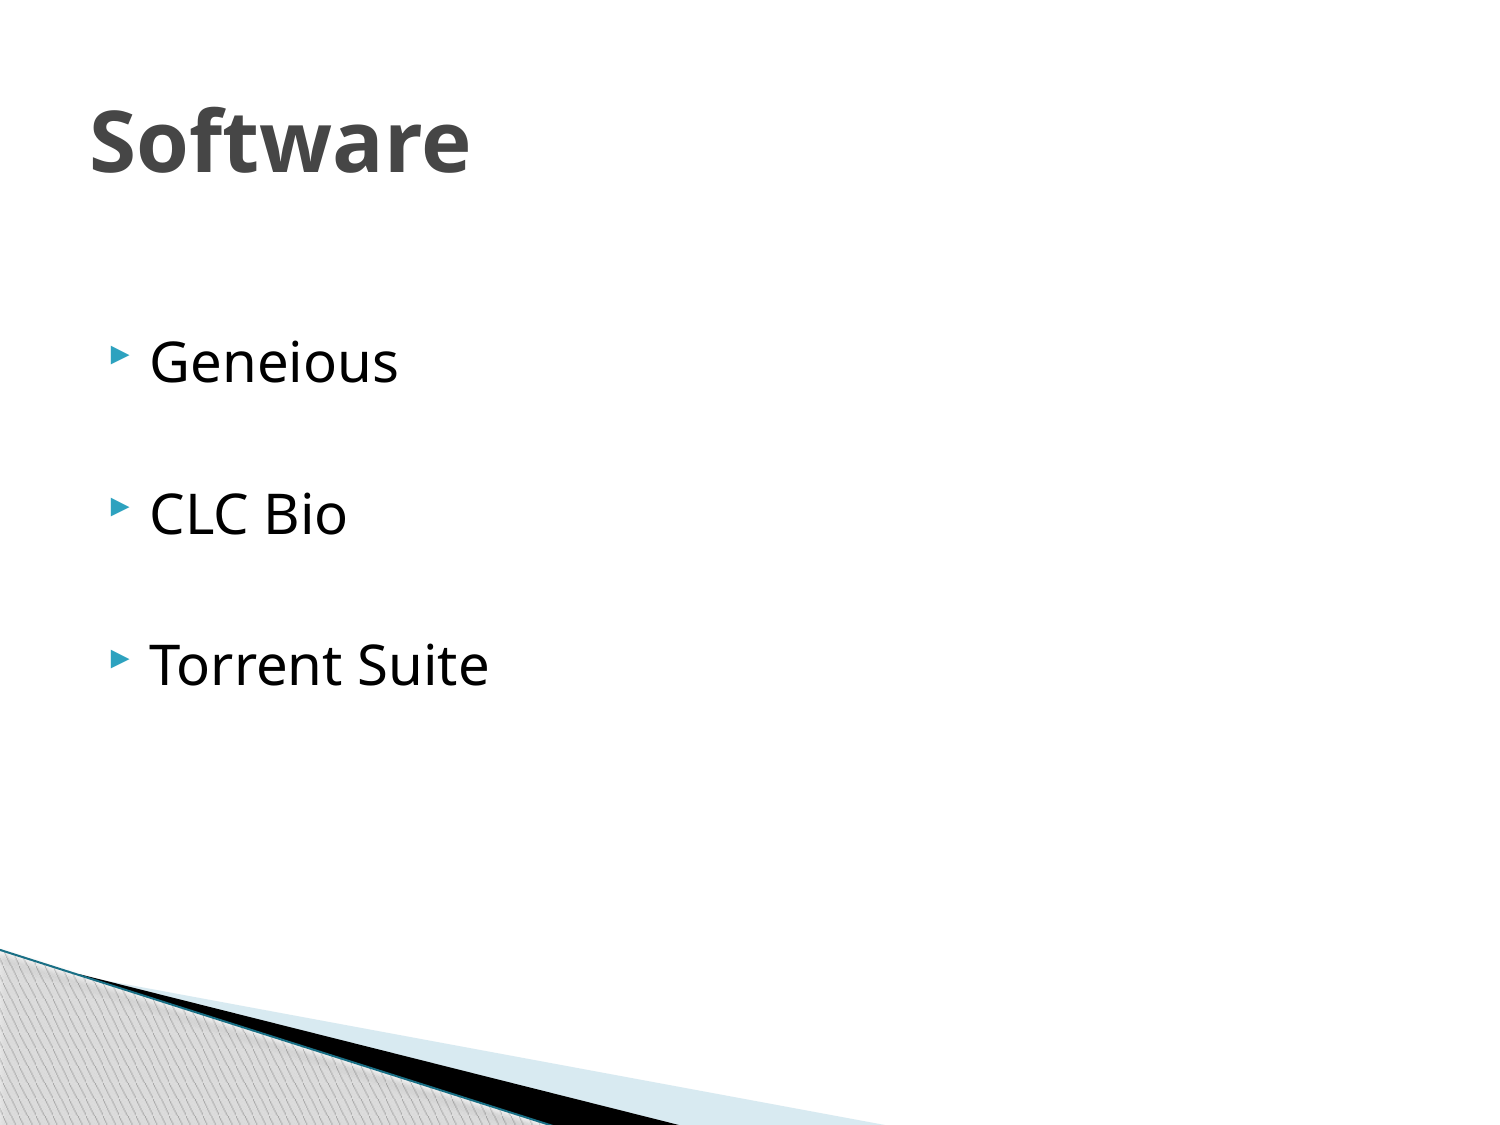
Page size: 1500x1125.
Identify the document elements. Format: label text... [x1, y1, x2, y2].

list Geneious CLC Bio Torrent Suite [75, 243, 1425, 986]
title Software [75, 45, 1425, 233]
